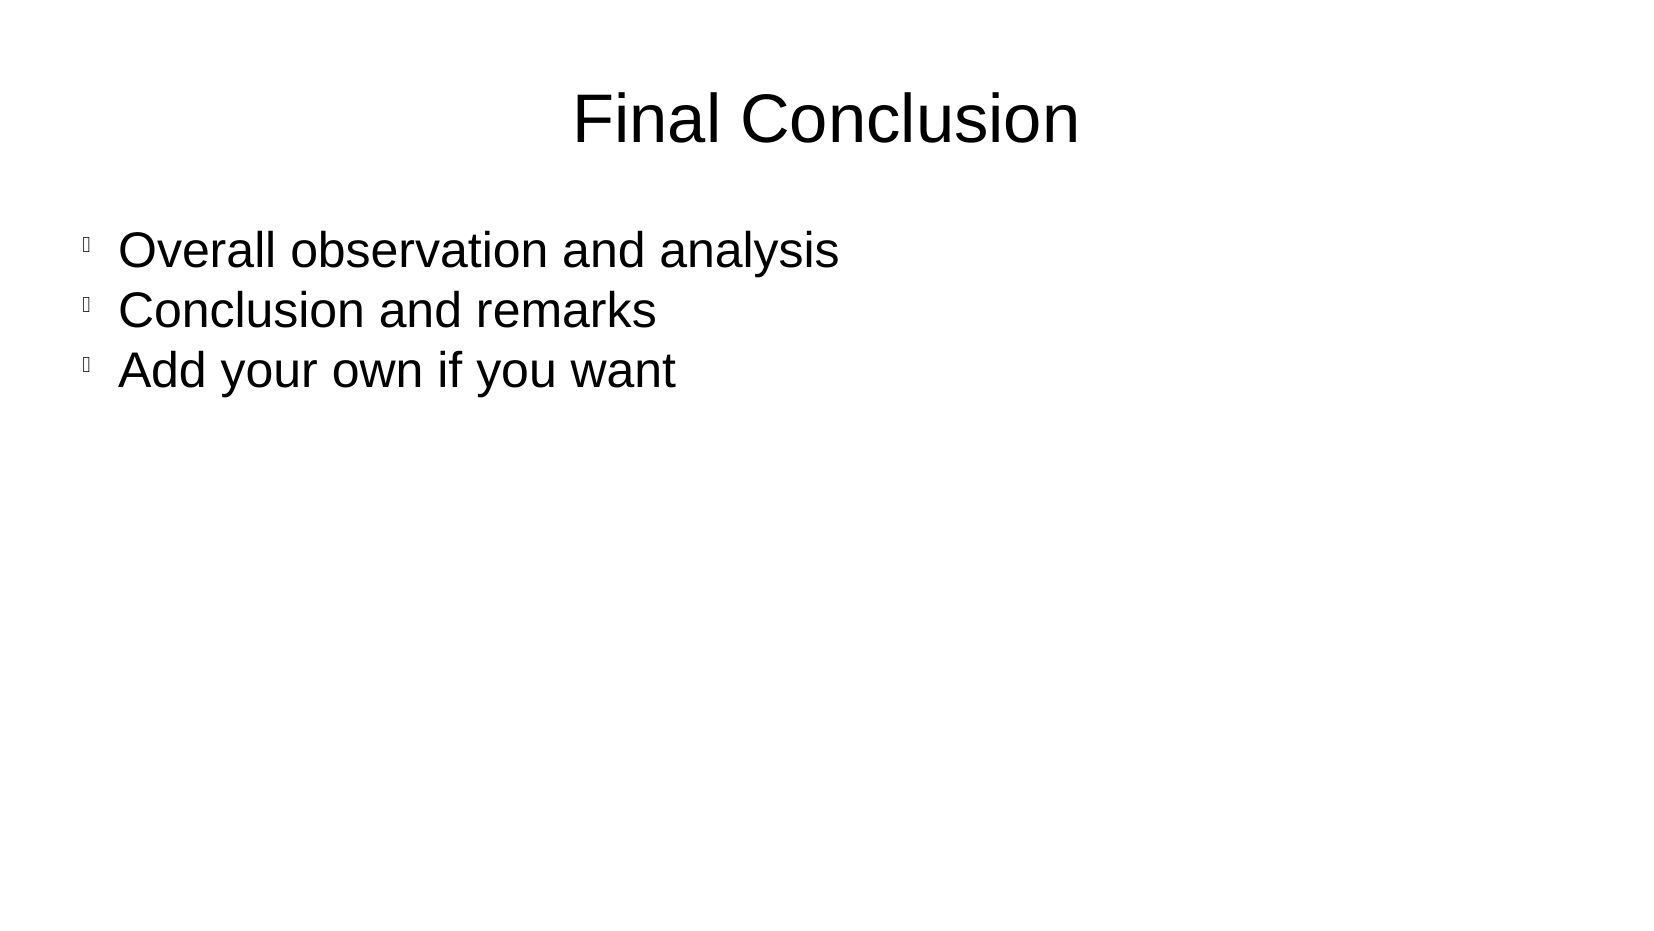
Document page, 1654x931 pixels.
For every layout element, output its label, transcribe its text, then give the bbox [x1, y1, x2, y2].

text_box Overall observation and analysis Conclusion and remarks Add your own if you want [82, 217, 1571, 757]
text_box Final Conclusion [82, 36, 1571, 193]
